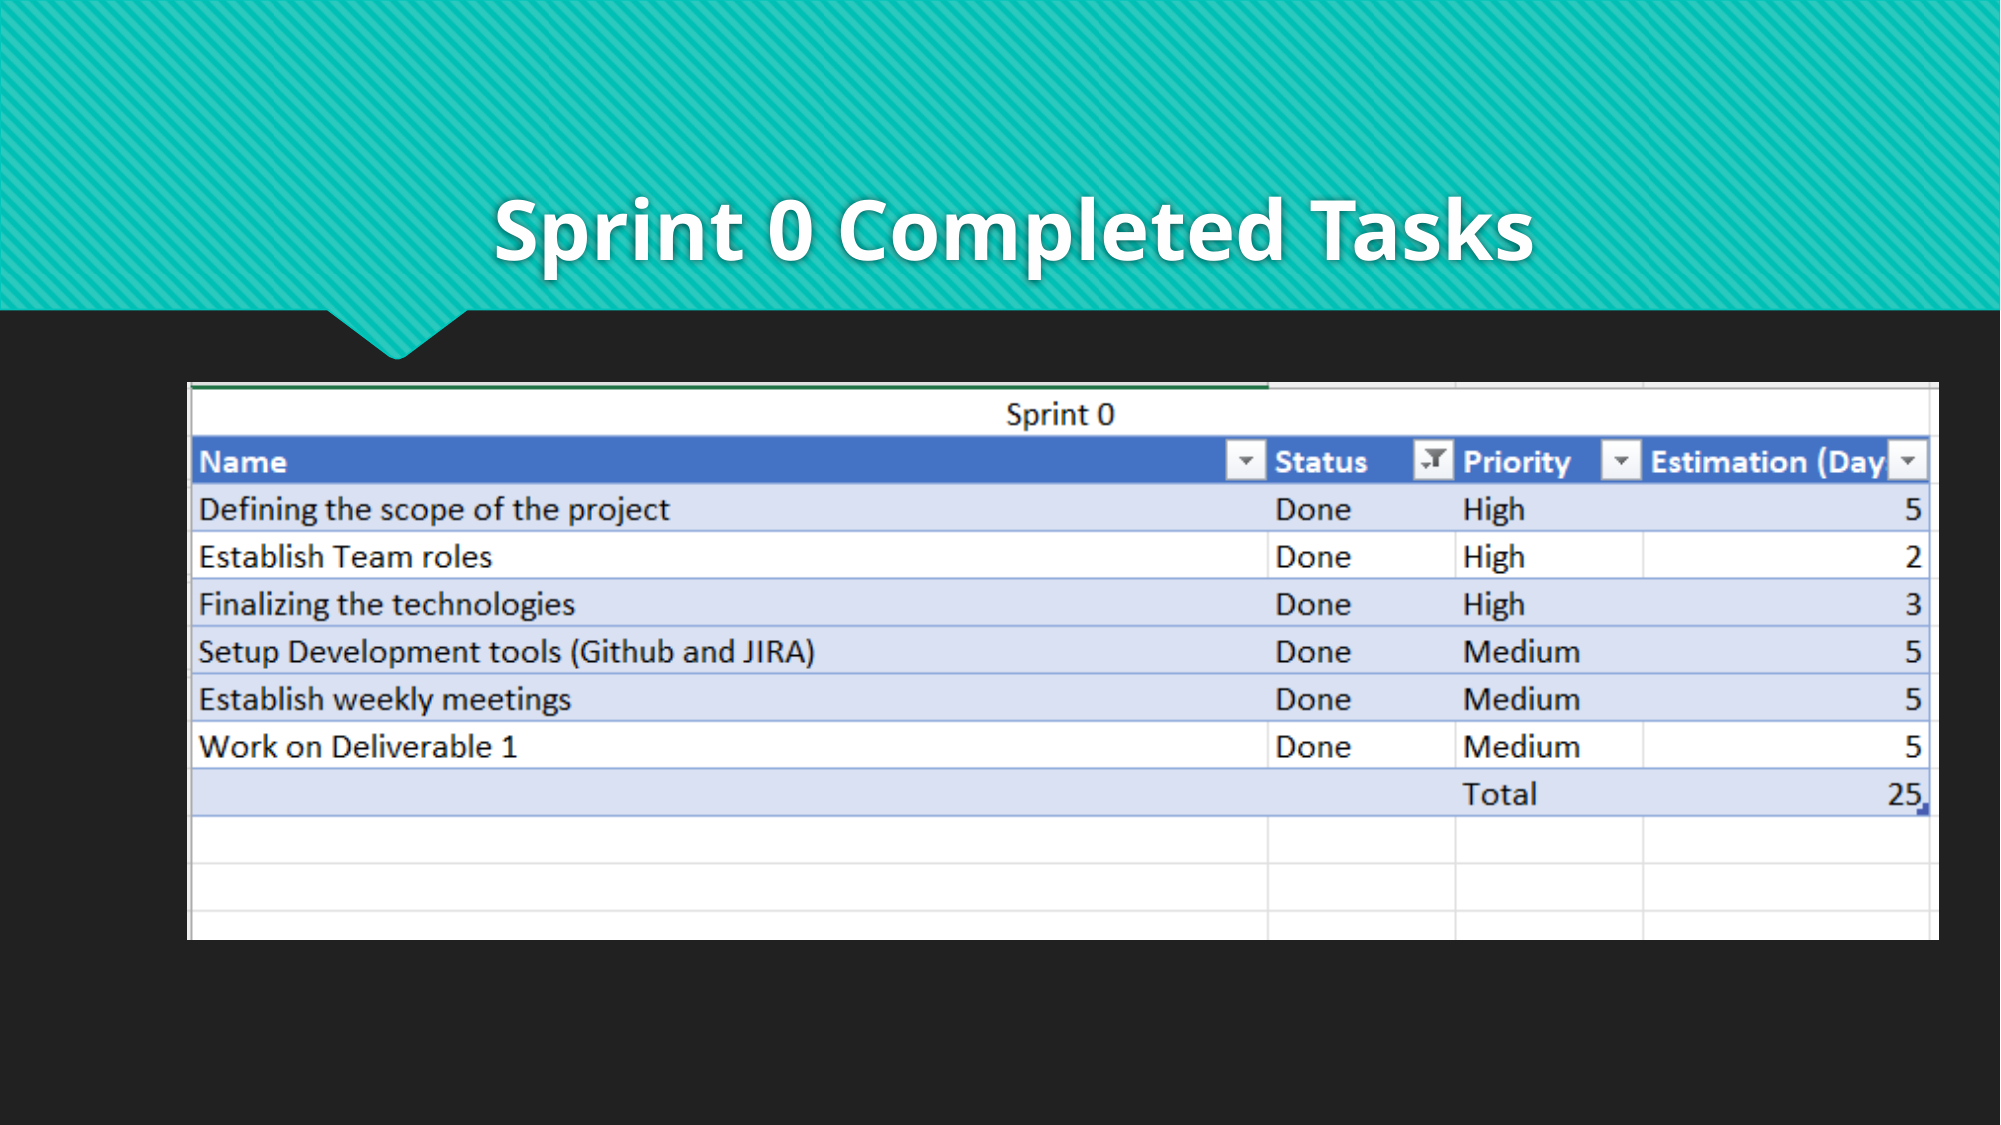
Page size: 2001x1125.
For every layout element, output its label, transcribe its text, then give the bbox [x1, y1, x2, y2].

picture [187, 382, 1940, 940]
title Sprint 0 Completed Tasks [202, 61, 1828, 285]
